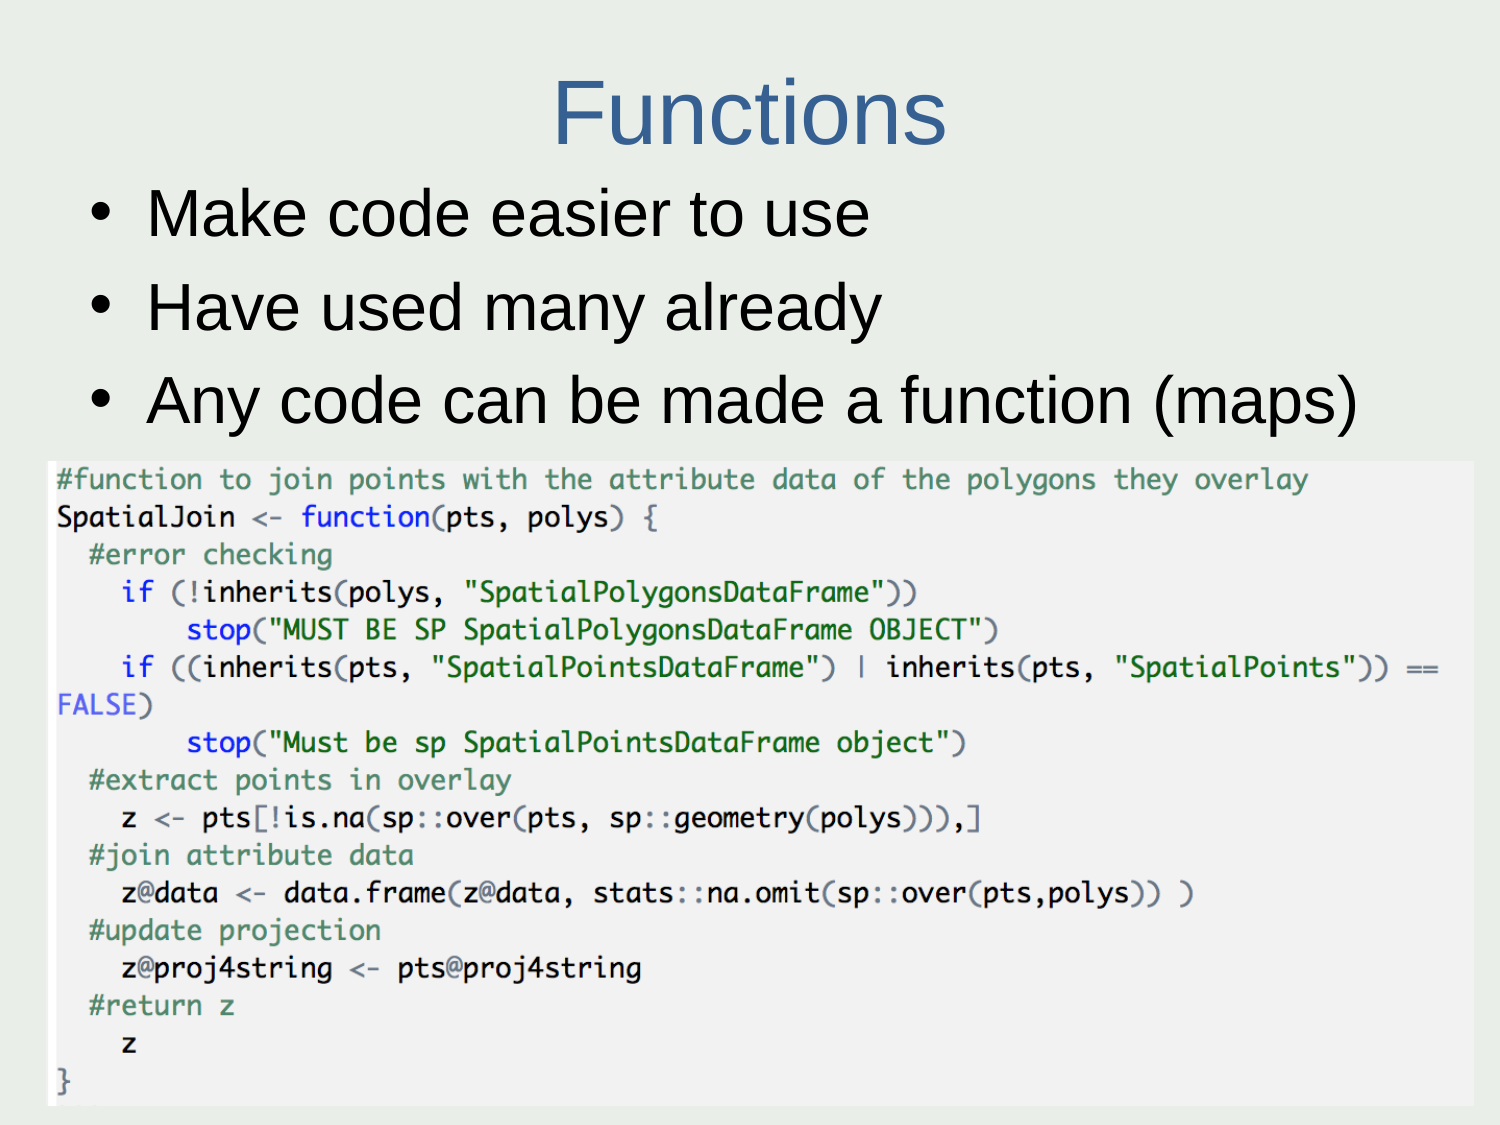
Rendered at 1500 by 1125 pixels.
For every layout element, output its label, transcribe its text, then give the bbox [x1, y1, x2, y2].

picture [46, 461, 1474, 1106]
list Make code easier to use Have used many already Any code can be made a function (maps) [75, 162, 1425, 460]
title Functions [75, 45, 1425, 162]
